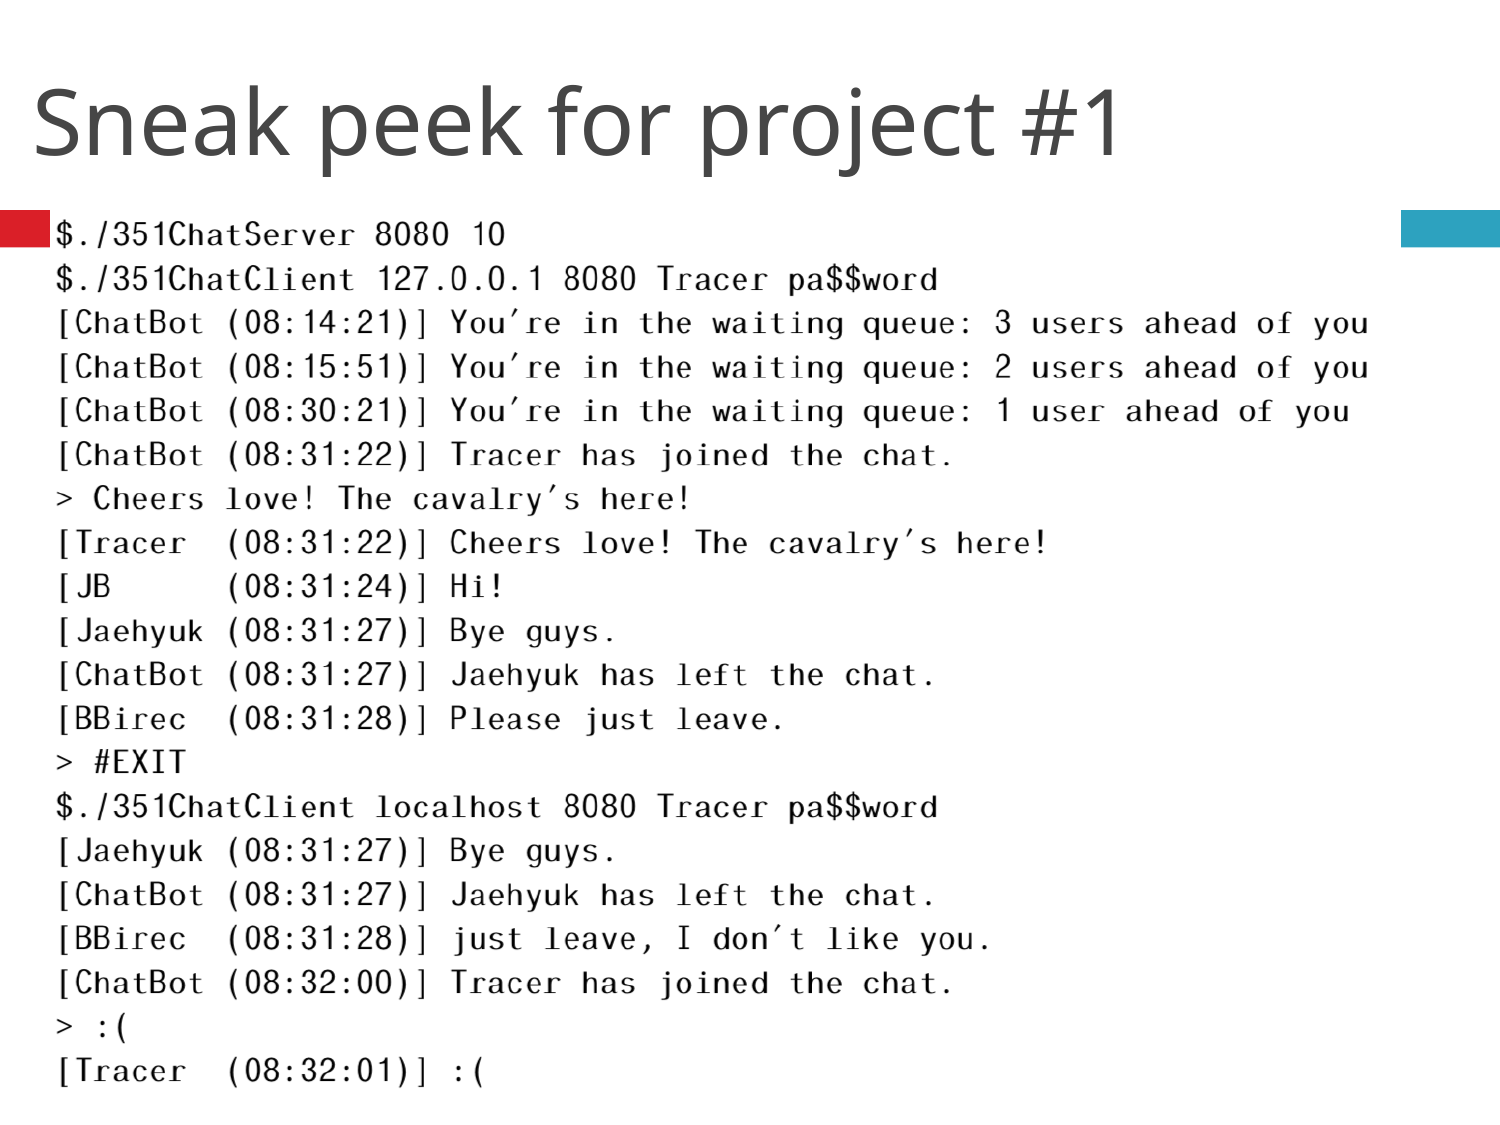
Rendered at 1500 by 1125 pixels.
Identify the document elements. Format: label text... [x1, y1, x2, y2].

title Sneak peek for project #1 [24, 36, 1476, 201]
slide_number [14, 203, 73, 259]
picture [50, 204, 1401, 1102]
